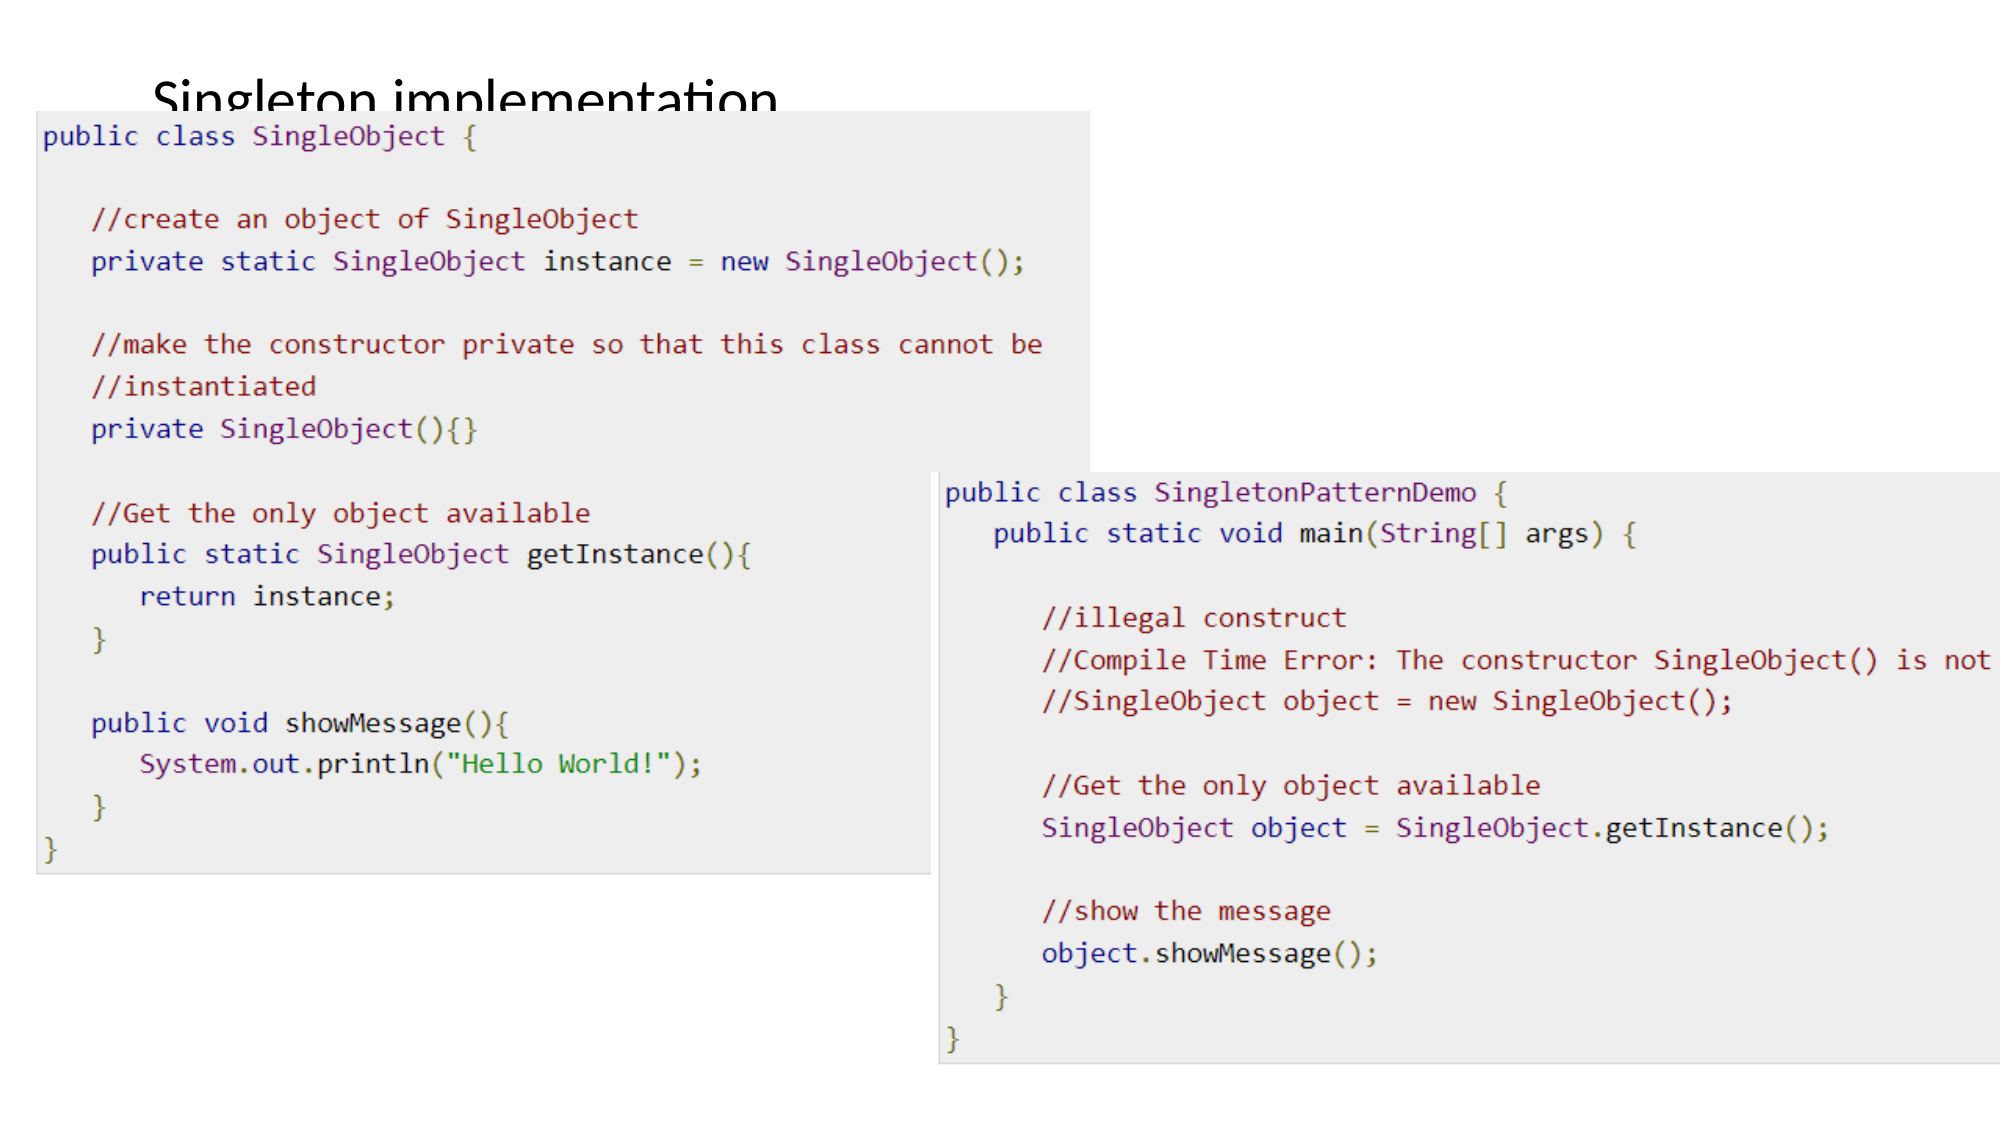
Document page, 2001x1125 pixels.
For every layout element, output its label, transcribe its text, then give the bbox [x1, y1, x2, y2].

picture [35, 111, 2000, 1066]
title Singleton implementation [137, 59, 1863, 278]
